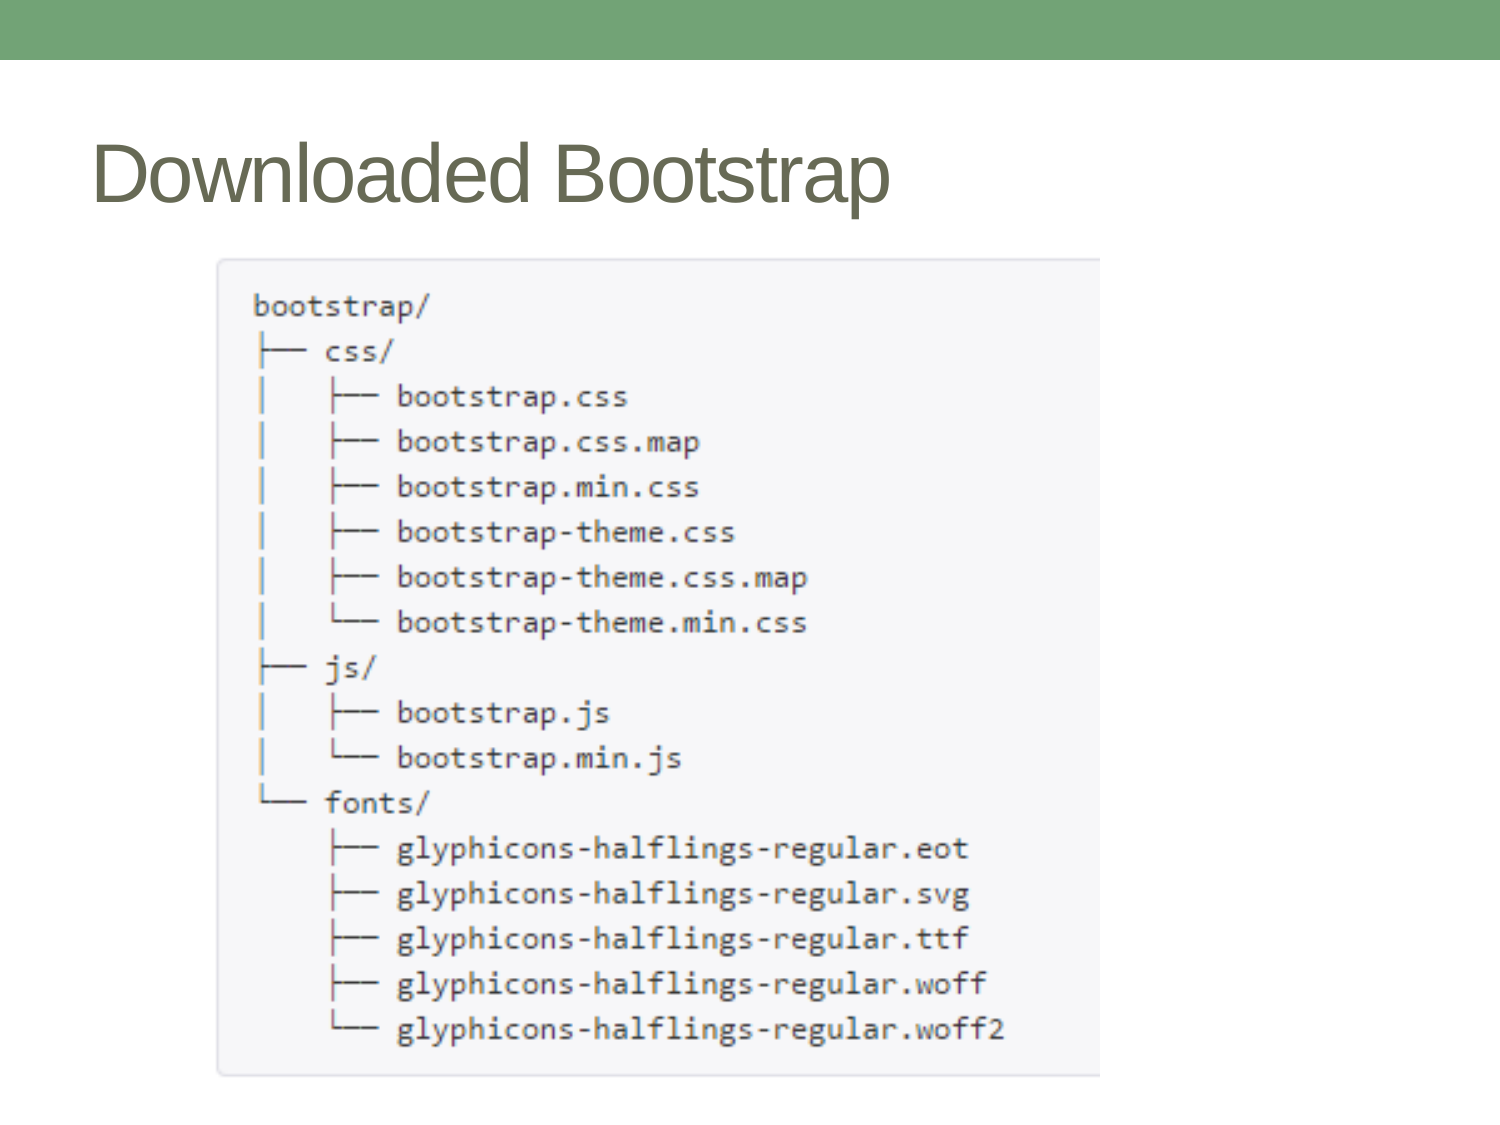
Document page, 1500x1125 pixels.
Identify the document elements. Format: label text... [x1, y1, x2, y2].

title Downloaded Bootstrap [75, 87, 1425, 250]
picture [212, 249, 1101, 1090]
